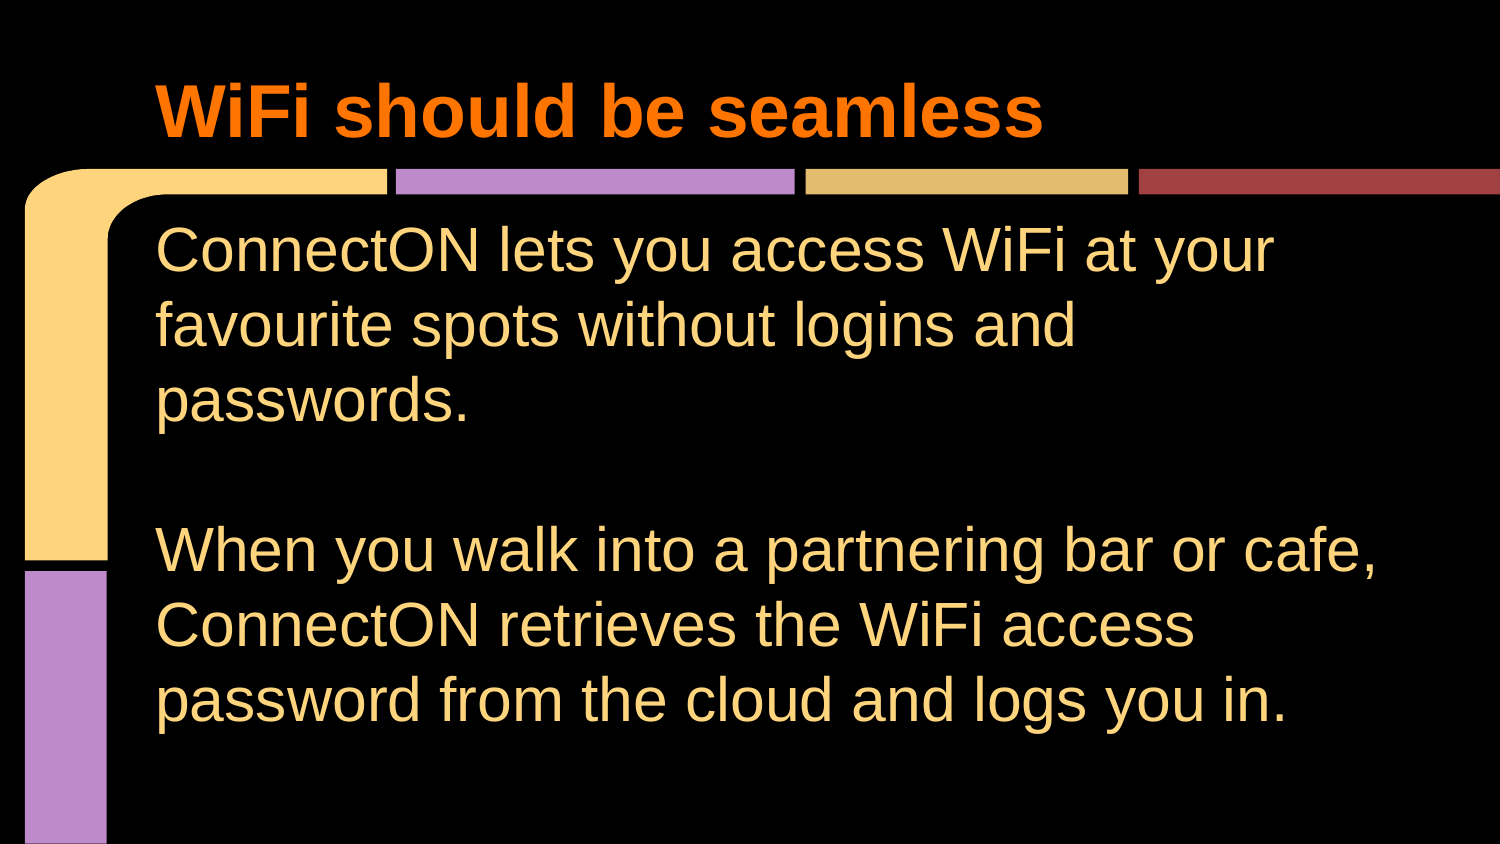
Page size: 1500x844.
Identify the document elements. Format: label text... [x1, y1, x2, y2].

title WiFi should be seamless [140, 26, 1425, 168]
list ConnectON lets you access WiFi at your favourite spots without logins and passwords. When you walk into a partnering bar or cafe, ConnectON retrieves the WiFi access password from the cloud and logs you in. [140, 194, 1425, 808]
